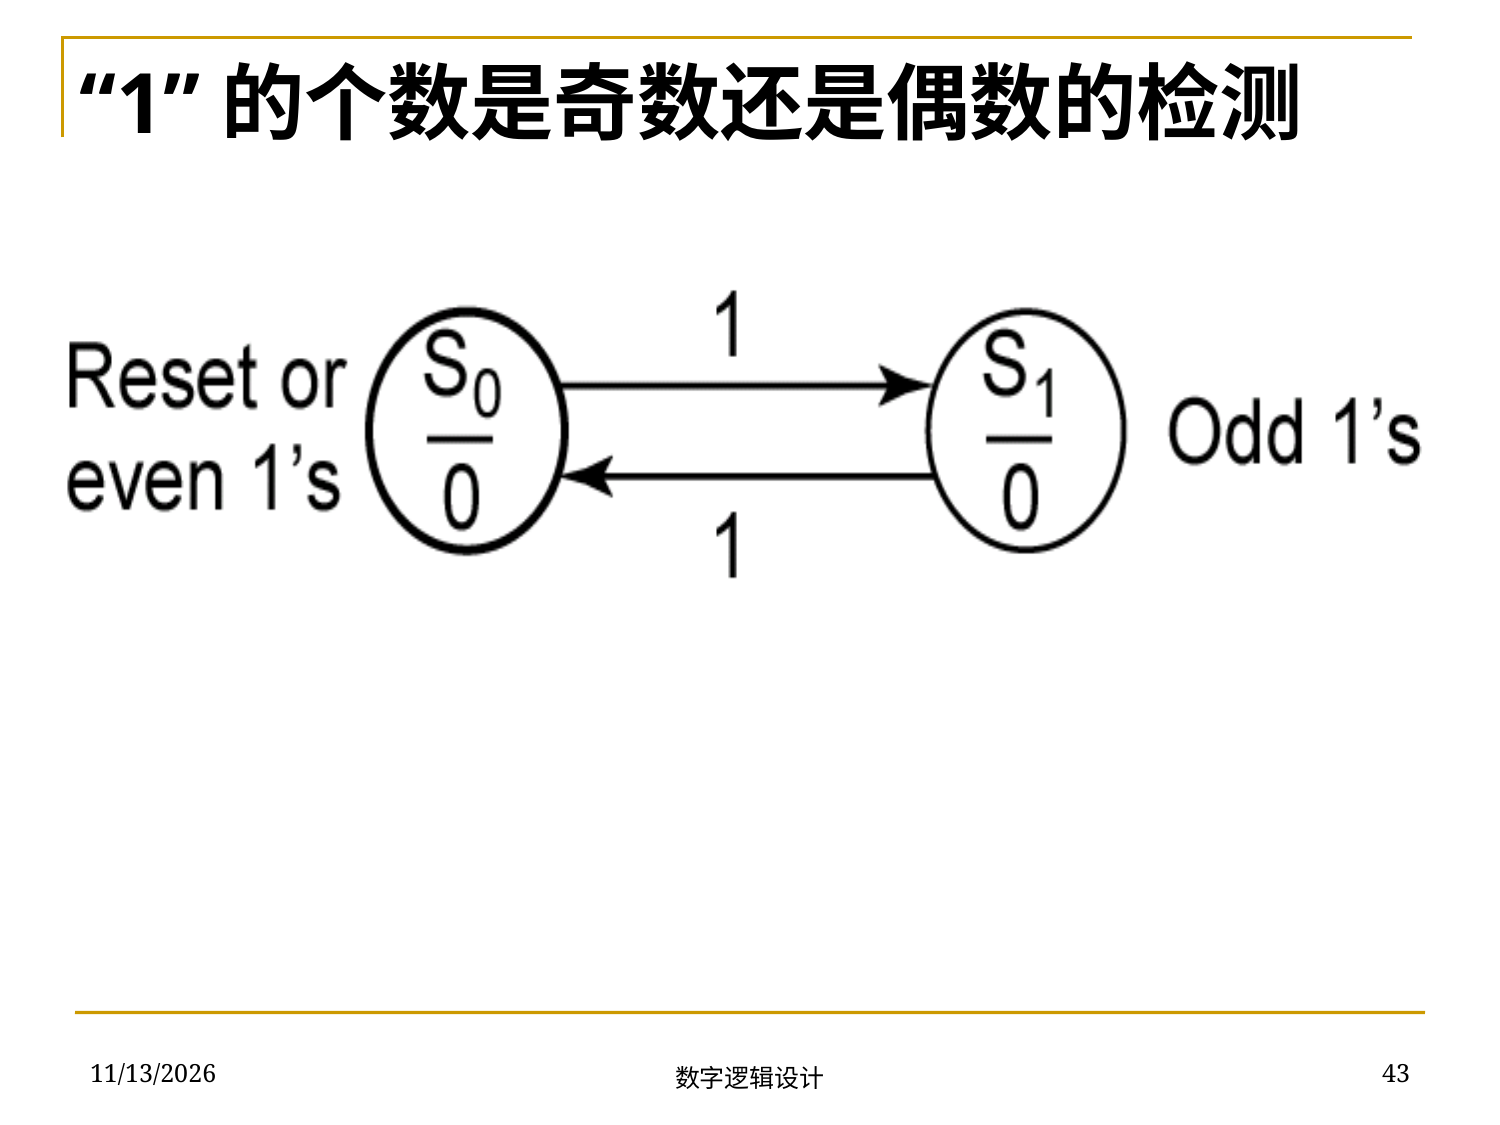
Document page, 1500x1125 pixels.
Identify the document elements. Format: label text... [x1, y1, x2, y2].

text_box “1”的个数是奇数还是偶数的检测 [64, 42, 1400, 158]
picture [64, 267, 1424, 610]
slide_number 43 [1074, 1023, 1426, 1100]
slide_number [74, 1023, 426, 1100]
footer 数字逻辑设计 [512, 1024, 988, 1101]
